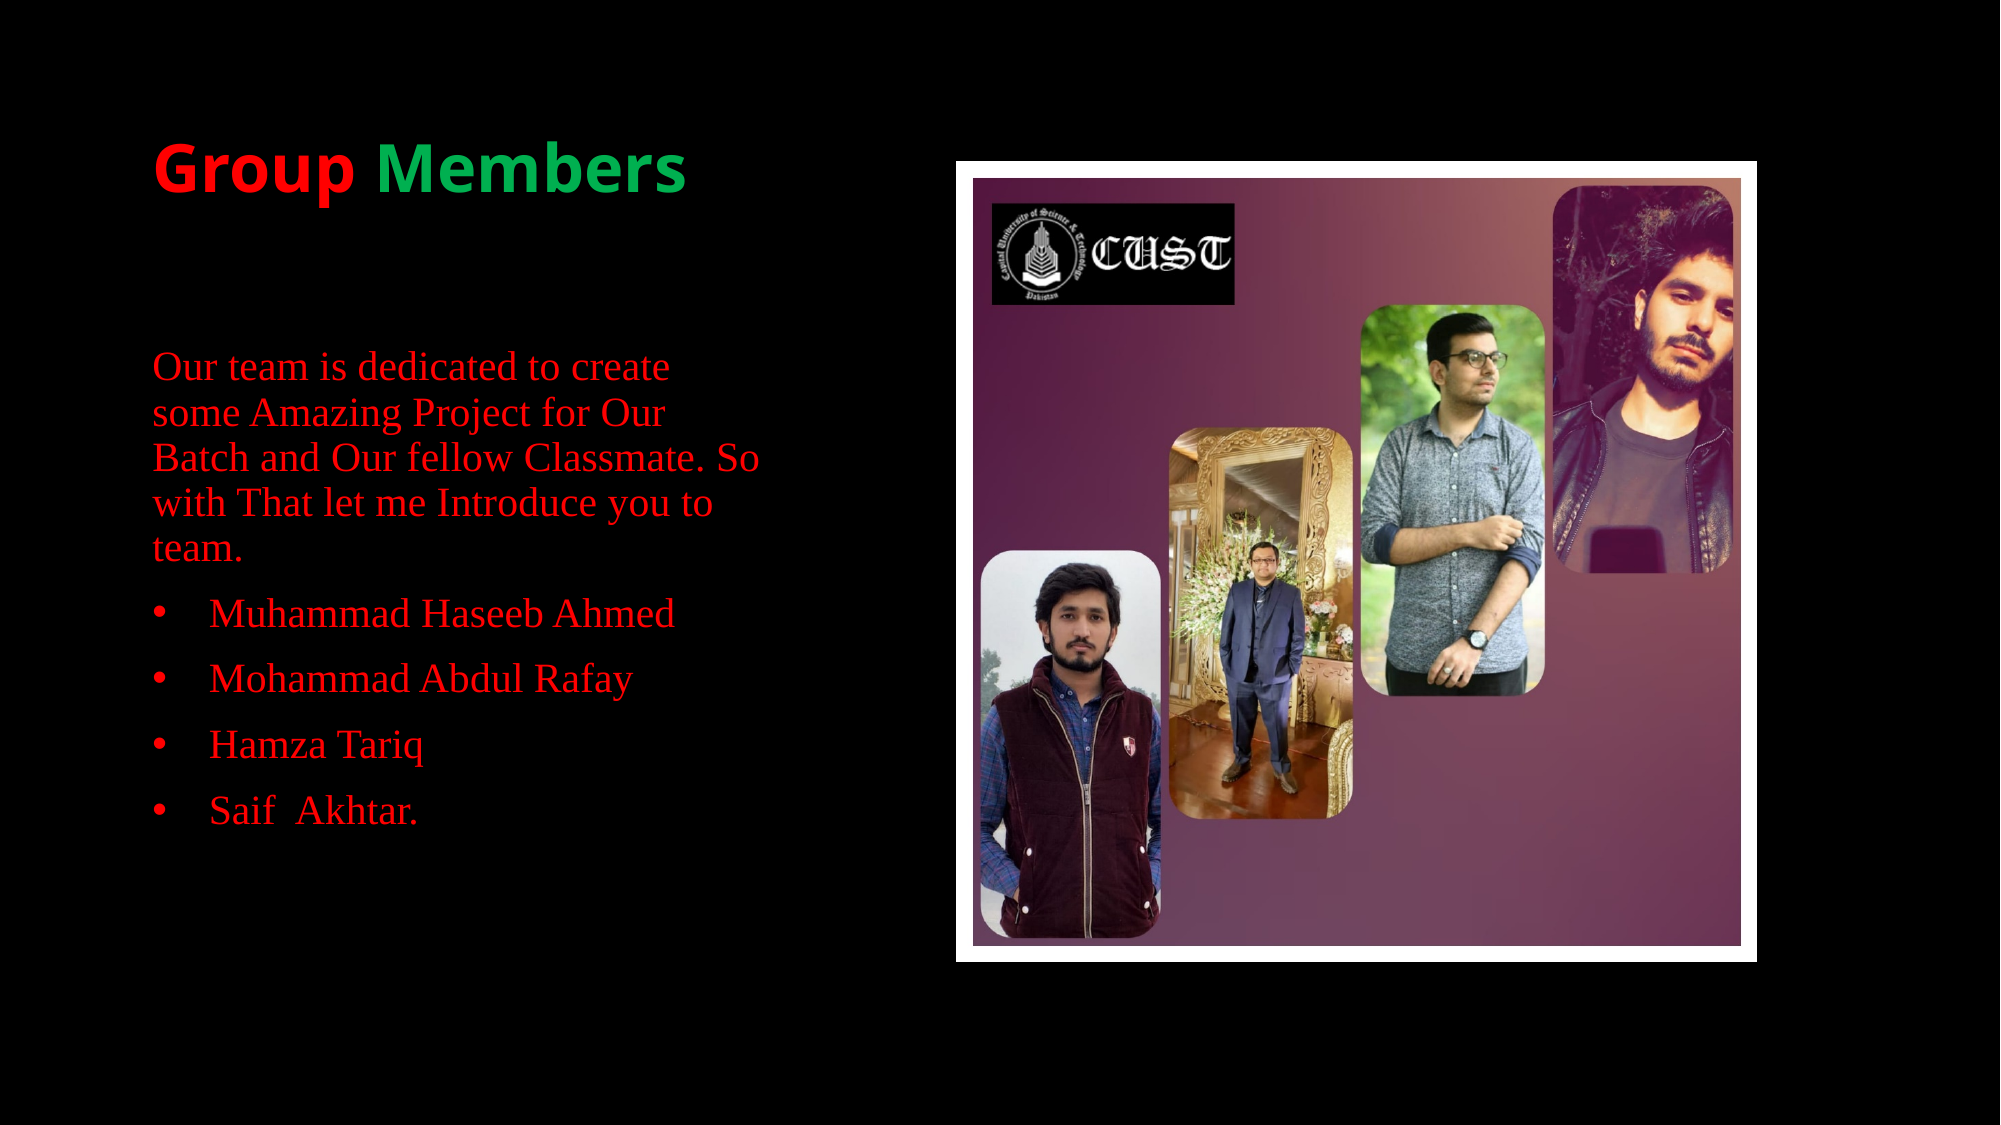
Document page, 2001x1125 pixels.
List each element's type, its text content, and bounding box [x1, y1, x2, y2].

text_box Our team is dedicated to create some Amazing Project for Our Batch and Our fellow Classmate. So with That let me Introduce you to team. Muhammad Haseeb Ahmed Mohammad Abdul Rafay Hamza Tariq Saif Akhtar. [137, 337, 783, 963]
picture [956, 161, 1757, 962]
text_box Group Members [137, 109, 783, 215]
